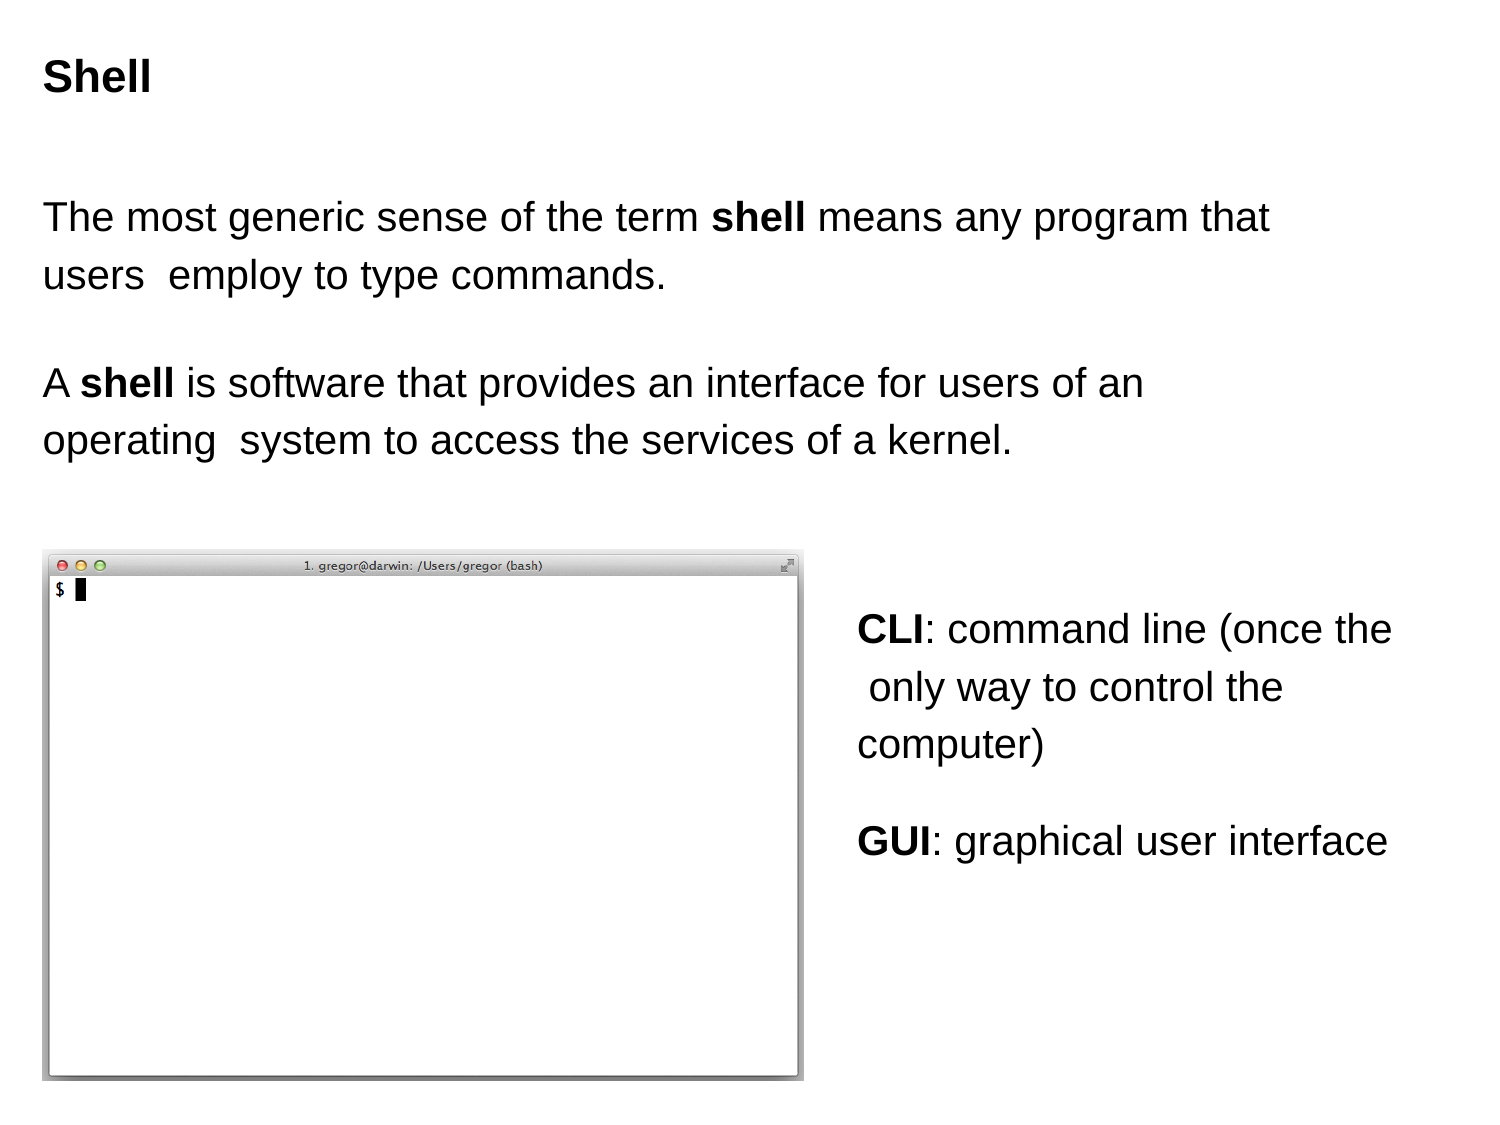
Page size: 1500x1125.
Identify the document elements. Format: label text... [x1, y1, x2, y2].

text_box The most generic sense of the term shell means any program that users employ to type commands. A shell is software that provides an interface for users of an operating system to access the services of a kernel. CLI: command line (once the only way to control the computer) GUI: graphical user interface [40, 177, 1395, 864]
picture [42, 548, 804, 1082]
title Shell [40, 45, 155, 235]
